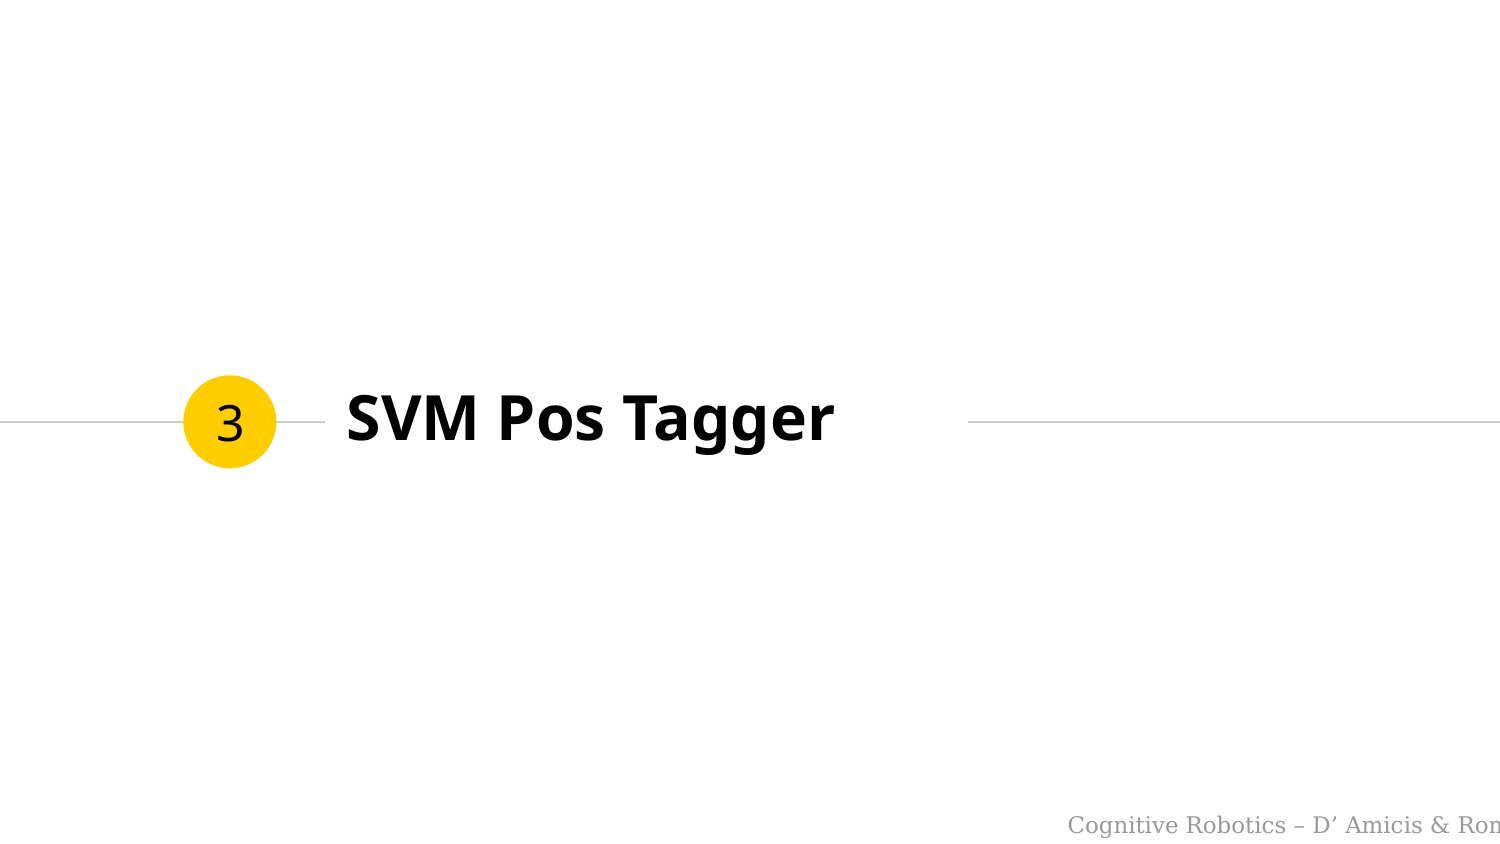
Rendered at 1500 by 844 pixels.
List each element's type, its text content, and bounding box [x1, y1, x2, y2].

text_box 3 [186, 375, 276, 468]
title SVM Pos Tagger [331, 277, 954, 469]
text_box Cognitive Robotics – D’ Amicis & Romeo [1052, 803, 1500, 844]
